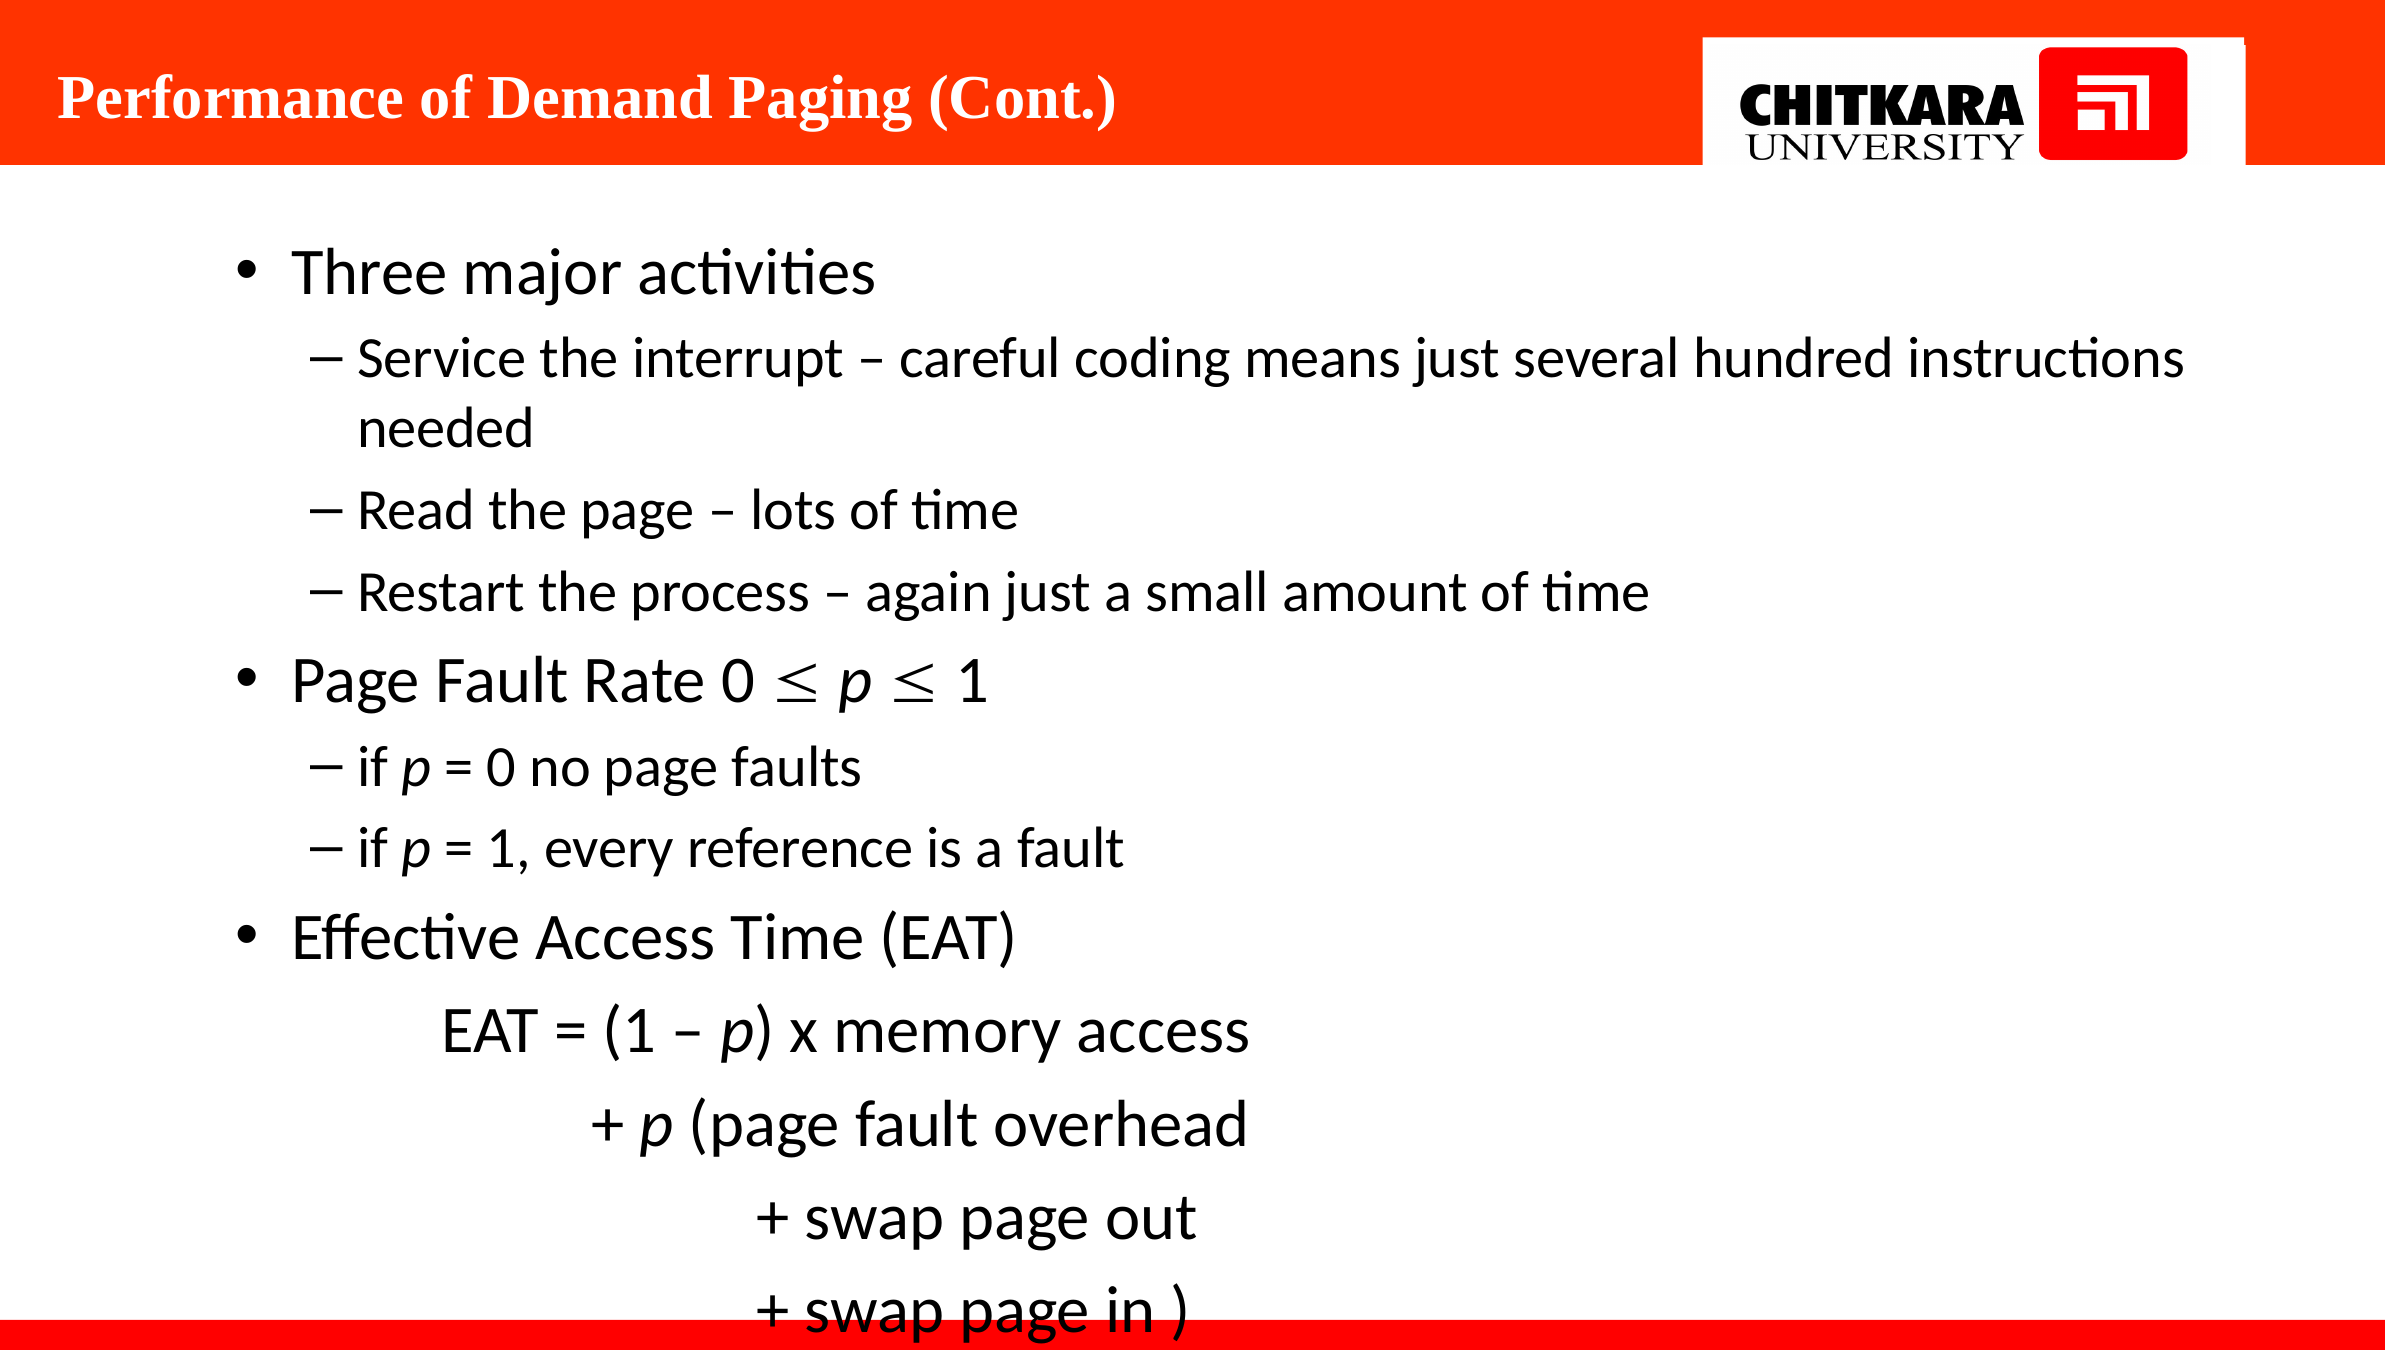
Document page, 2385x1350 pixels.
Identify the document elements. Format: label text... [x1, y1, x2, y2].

title Performance of Demand Paging (Cont.) [42, 36, 2385, 151]
list Three major activities Service the interrupt – careful coding means just several hundred instructions needed Read the page – lots of time Restart the process – again just a small amount of time Page Fault Rate 0  p  1 if p = 0 no page faults if p = 1, every reference is a fault Effective Access Time (EAT) EAT = (1 – p) x memory access + p (page fault overhead + swap page out + swap page in ) [220, 220, 2385, 1136]
picture [1709, 151, 2211, 165]
